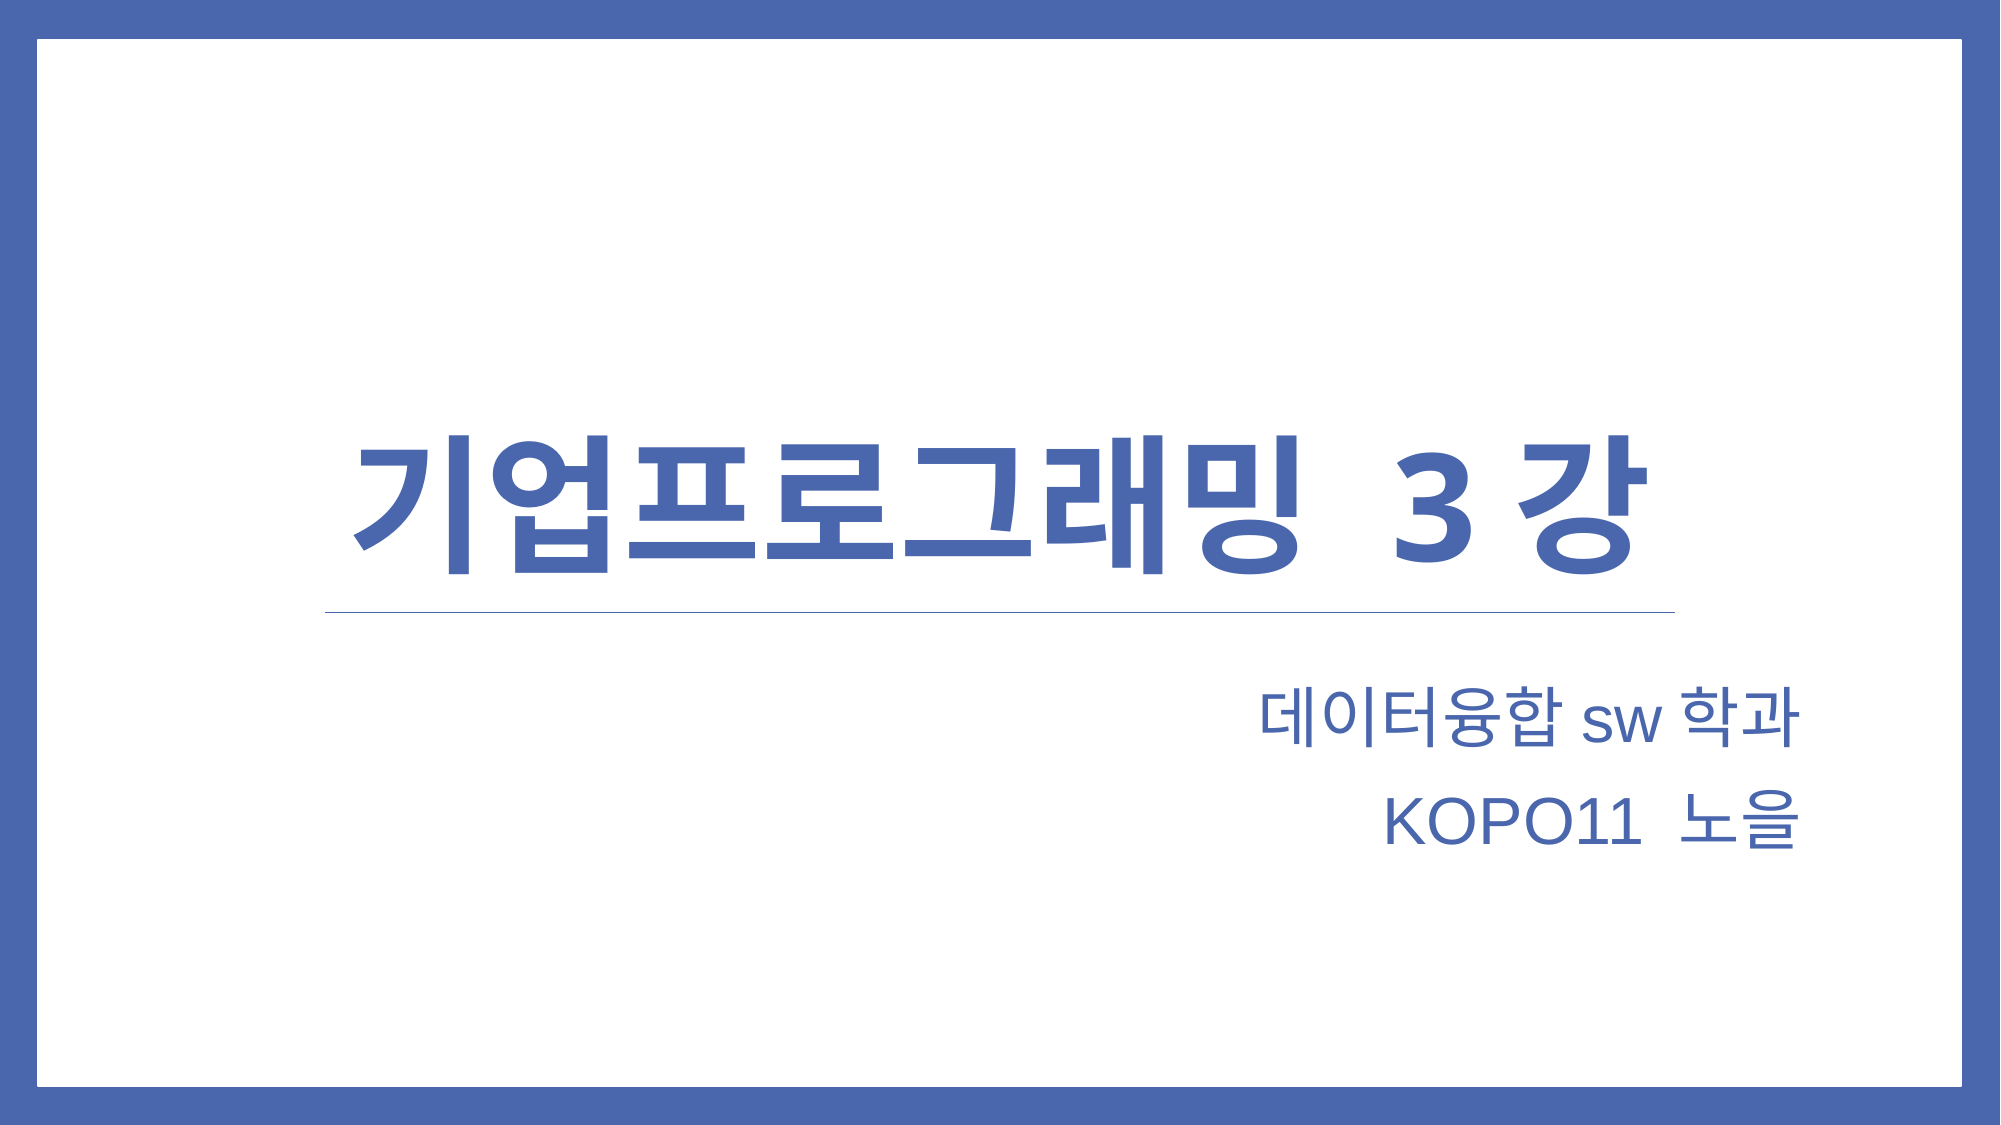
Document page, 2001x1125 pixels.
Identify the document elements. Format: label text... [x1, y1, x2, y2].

subtitle 데이터융합sw학과 KOPO11 노을 [253, 677, 1818, 899]
title 기업프로그래밍 3강 [182, 144, 1818, 600]
